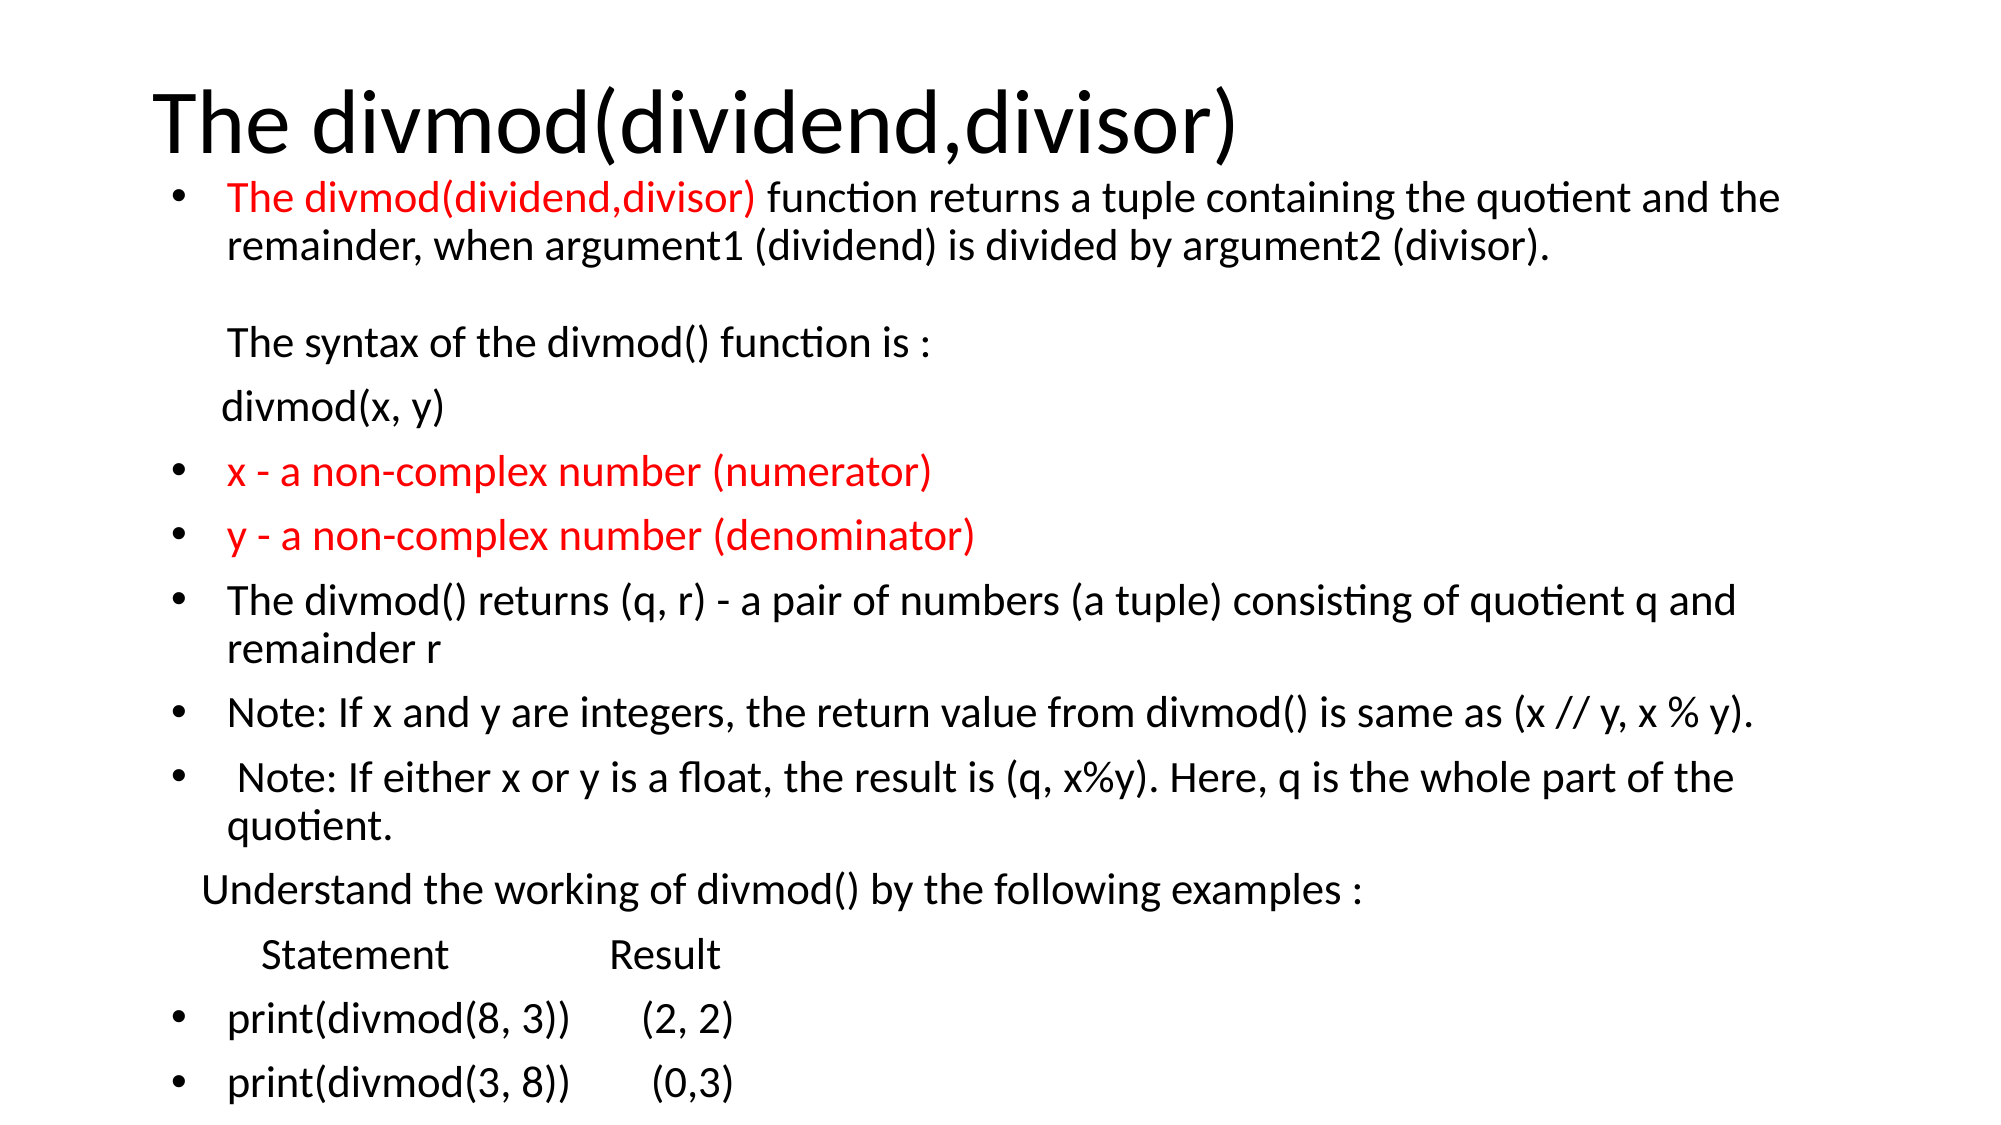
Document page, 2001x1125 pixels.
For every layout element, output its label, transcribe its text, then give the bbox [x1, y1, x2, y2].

title The divmod(dividend,divisor) [137, 59, 1863, 166]
list The divmod(dividend,divisor) function returns a tuple containing the quotient and the remainder, when argument1 (dividend) is divided by argument2 (divisor). The syntax of the divmod() function is : divmod(x, y) x - a non-complex number (numerator) y - a non-complex number (denominator) The divmod() returns (q, r) - a pair of numbers (a tuple) consisting of quotient q and remainder r Note: If x and y are integers, the return value from divmod() is same as (x // y, x % y). Note: If either x or y is a float, the result is (q, x%y). Here, q is the whole part of the quotient. Understand the working of divmod() by the following examples : Statement Result print(divmod(8, 3)) (2, 2) print(divmod(3, 8)) (0,3) [137, 166, 1863, 1125]
